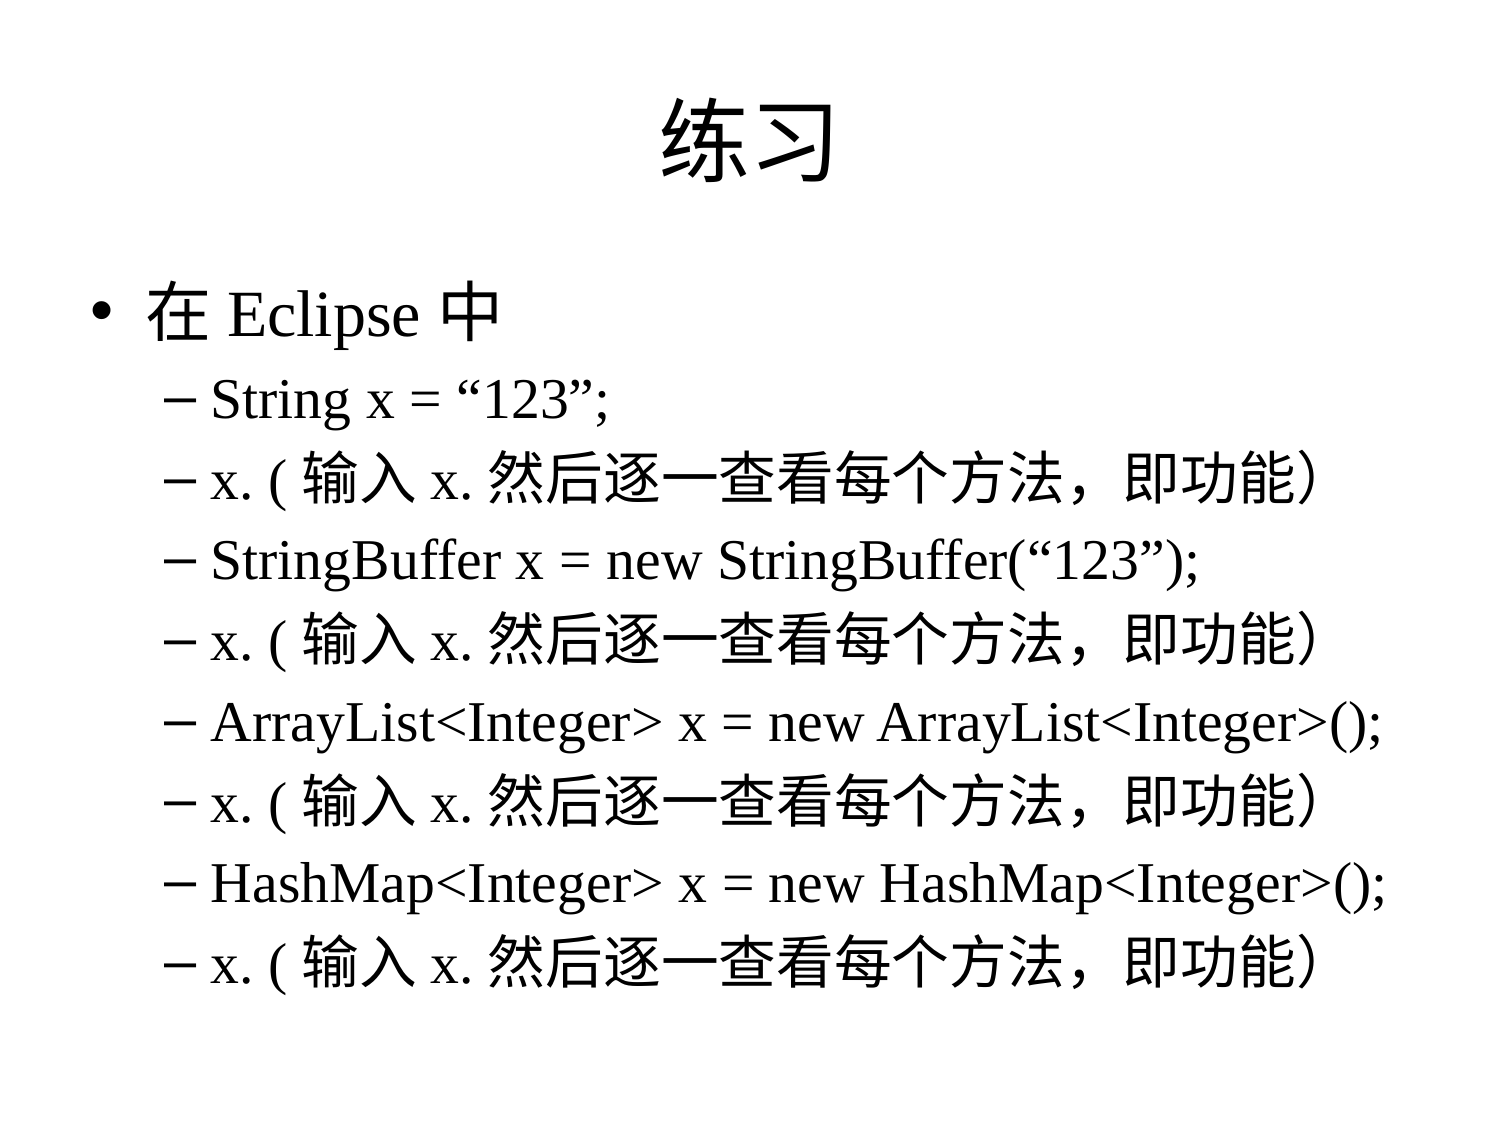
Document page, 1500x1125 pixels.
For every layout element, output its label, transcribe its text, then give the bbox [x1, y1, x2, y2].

list 在Eclipse中 String x = “123”; x. (输入x.然后逐一查看每个方法，即功能） StringBuffer x = new StringBuffer(“123”); x. (输入x.然后逐一查看每个方法，即功能） ArrayList<Integer> x = new ArrayList<Integer>(); x. (输入x.然后逐一查看每个方法，即功能） HashMap<Integer> x = new HashMap<Integer>(); x. (输入x.然后逐一查看每个方法，即功能） [75, 262, 1425, 1005]
title 练习 [75, 45, 1425, 233]
